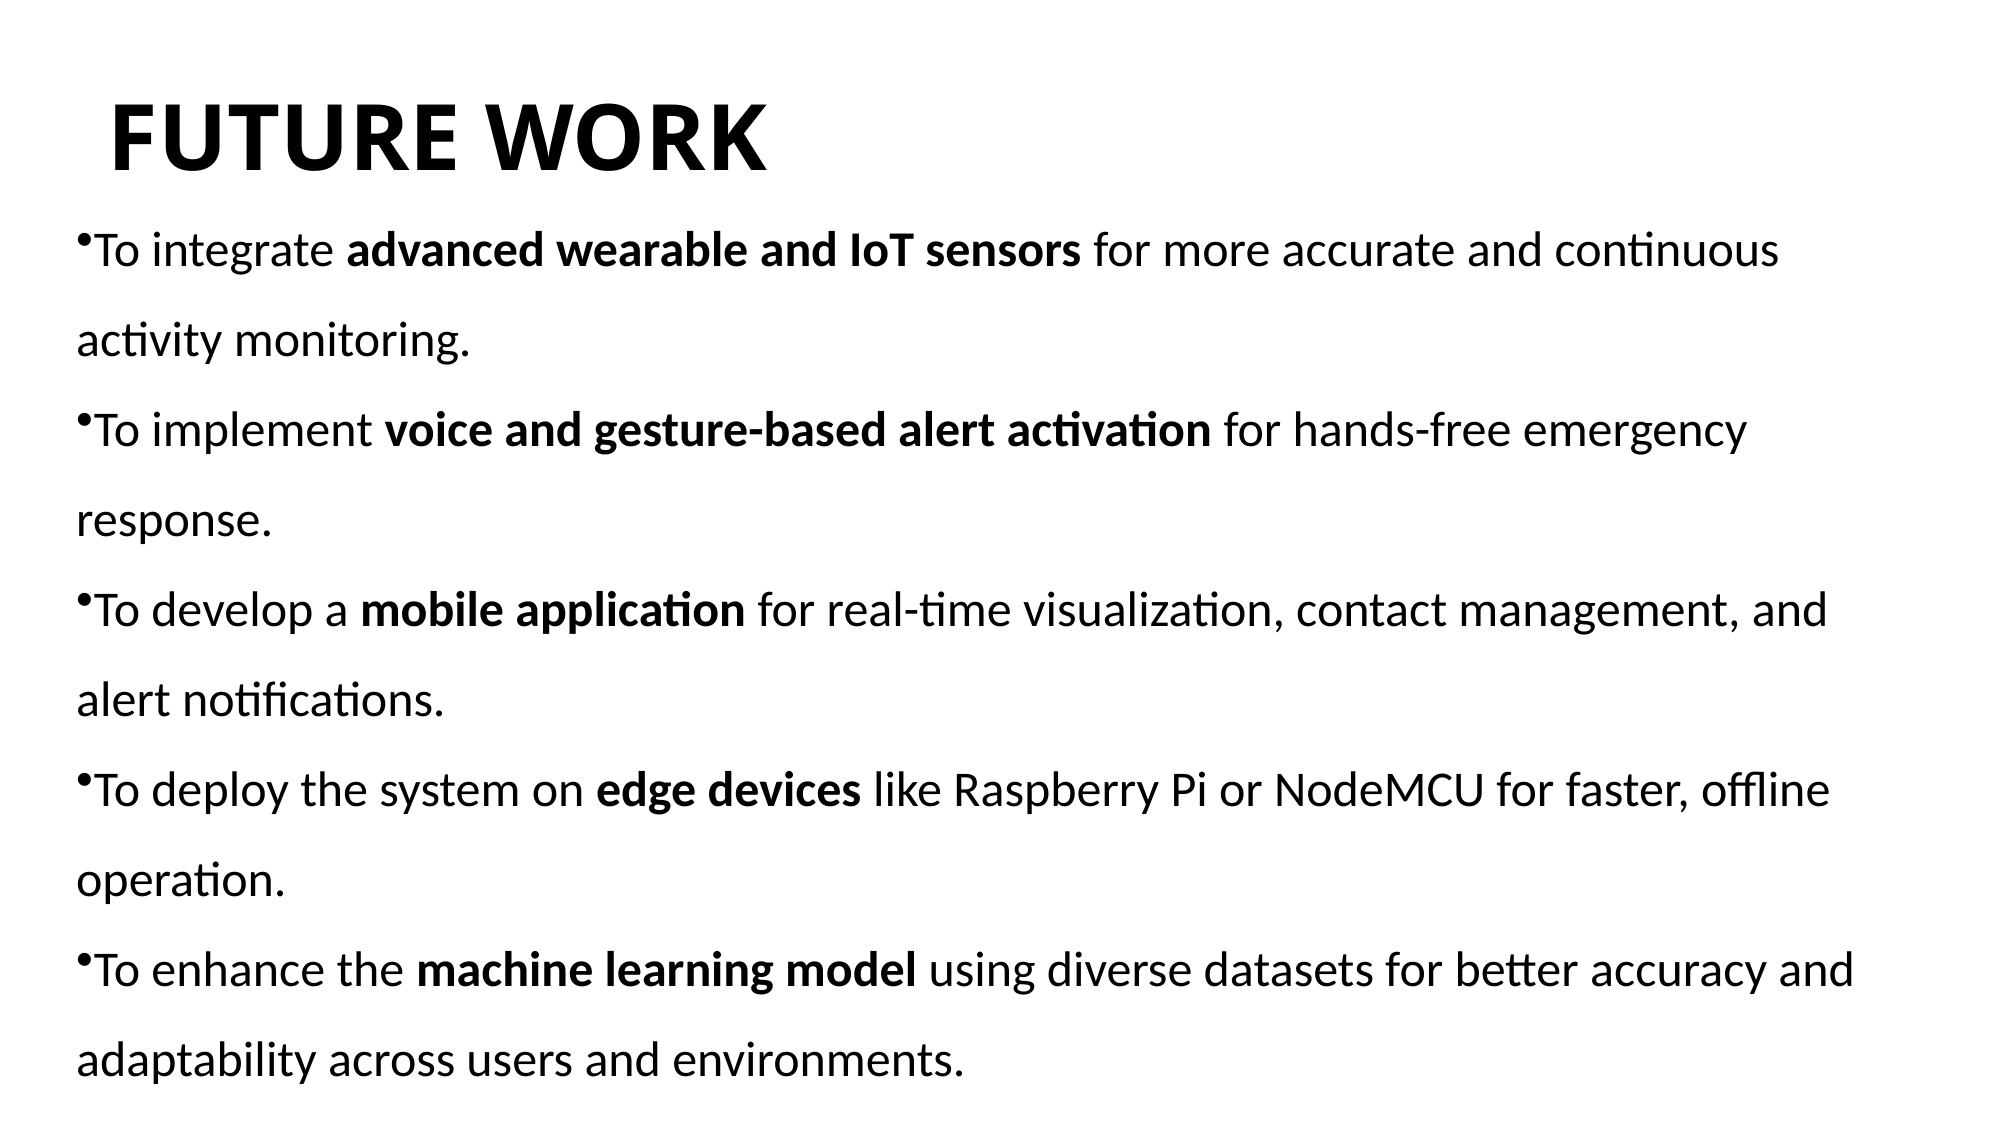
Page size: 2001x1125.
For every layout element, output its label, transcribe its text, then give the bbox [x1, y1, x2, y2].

title FUTURE WORK [92, 31, 1818, 178]
list To integrate advanced wearable and IoT sensors for more accurate and continuous activity monitoring. To implement voice and gesture-based alert activation for hands-free emergency response. To develop a mobile application for real-time visualization, contact management, and alert notifications. To deploy the system on edge devices like Raspberry Pi or NodeMCU for faster, offline operation. To enhance the machine learning model using diverse datasets for better accuracy and adaptability across users and environments. [61, 178, 1939, 1094]
